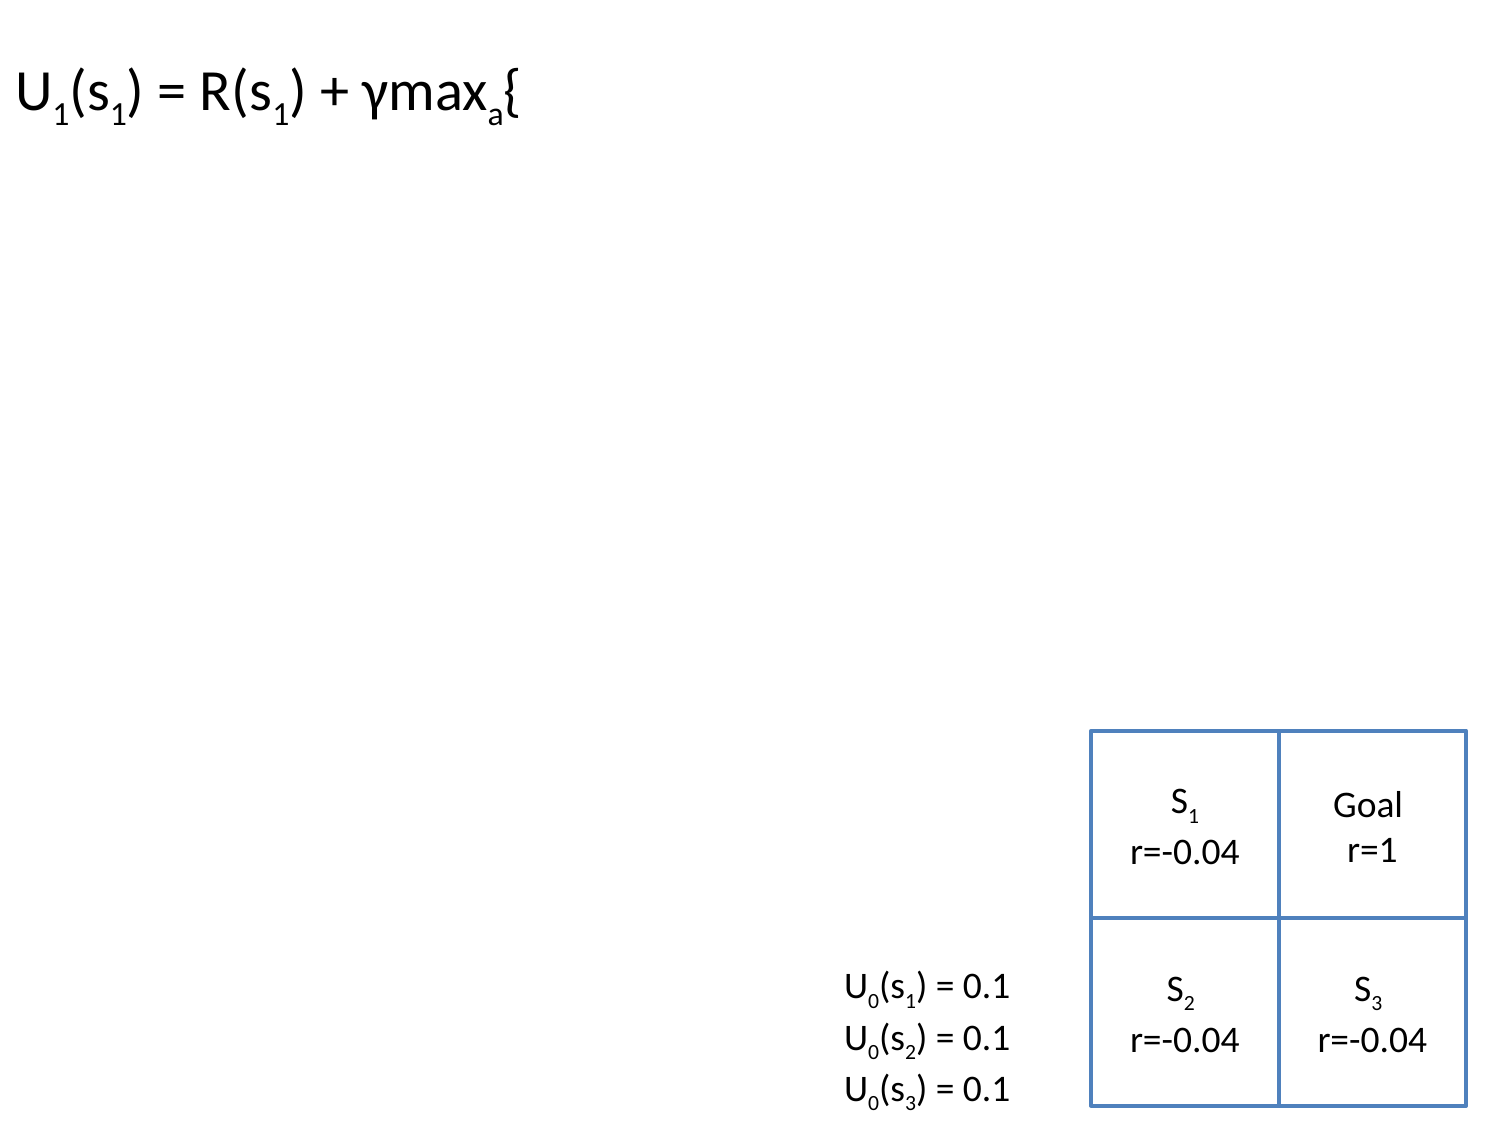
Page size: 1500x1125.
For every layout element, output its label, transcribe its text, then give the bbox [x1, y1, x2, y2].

list U1(s1) = R(s1) + γmaxa{ [0, 44, 1500, 1005]
text_box U0(s1) = 0.1 U0(s2) = 0.1 U0(s3) = 0.1 [829, 954, 1092, 1123]
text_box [1090, 730, 1467, 1106]
